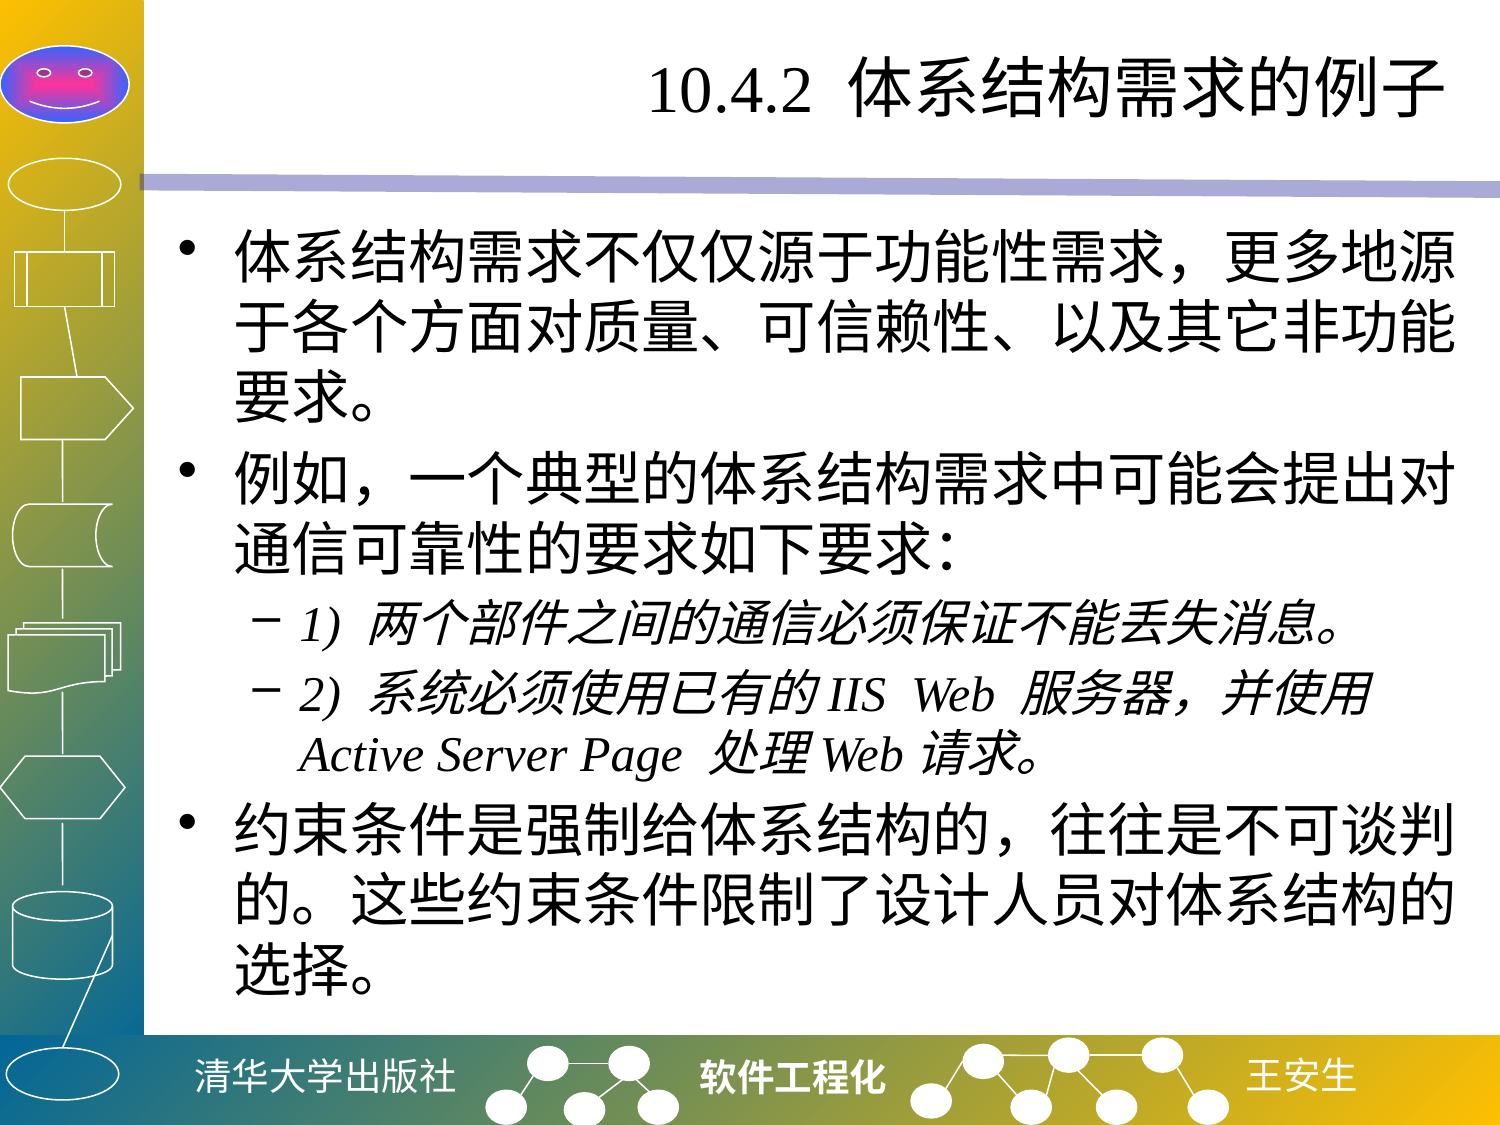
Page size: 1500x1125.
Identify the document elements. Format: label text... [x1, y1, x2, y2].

list 体系结构需求不仅仅源于功能性需求，更多地源于各个方面对质量、可信赖性、以及其它非功能要求。 例如，一个典型的体系结构需求中可能会提出对通信可靠性的要求如下要求： 1) 两个部件之间的通信必须保证不能丢失消息。 2) 系统必须使用已有的IIS Web 服务器，并使用 Active Server Page 处理Web请求。 约束条件是强制给体系结构的，往往是不可谈判的。这些约束条件限制了设计人员对体系结构的选择。 [162, 212, 1476, 1017]
title 10.4.2 体系结构需求的例子 [187, 24, 1463, 147]
